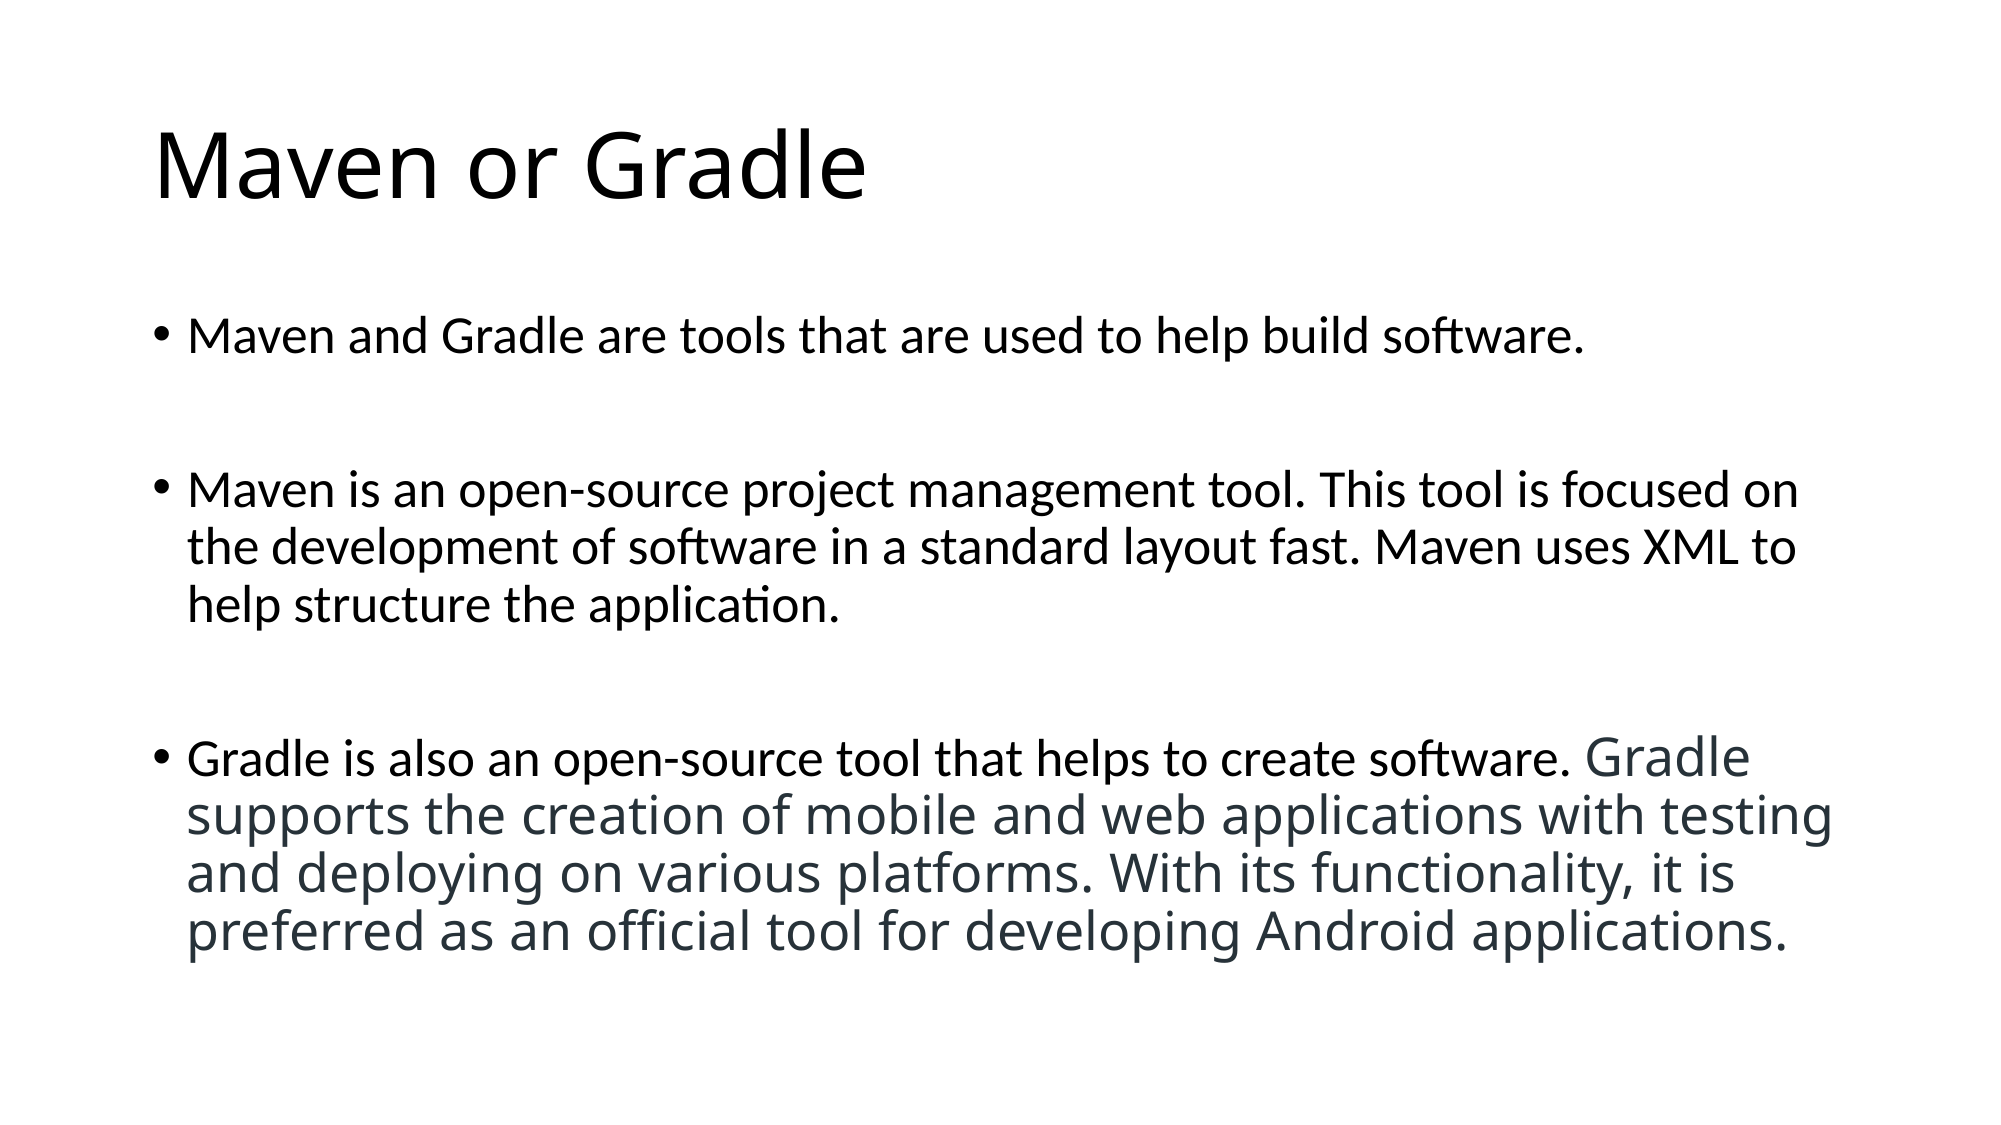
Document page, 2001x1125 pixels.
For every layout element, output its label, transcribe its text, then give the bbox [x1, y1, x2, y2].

list Maven and Gradle are tools that are used to help build software. Maven is an open-source project management tool. This tool is focused on the development of software in a standard layout fast. Maven uses XML to help structure the application. Gradle is also an open-source tool that helps to create software. Gradle supports the creation of mobile and web applications with testing and deploying on various platforms. With its functionality, it is preferred as an official tool for developing Android applications. [137, 299, 1863, 1014]
title Maven or Gradle [137, 59, 1863, 278]
